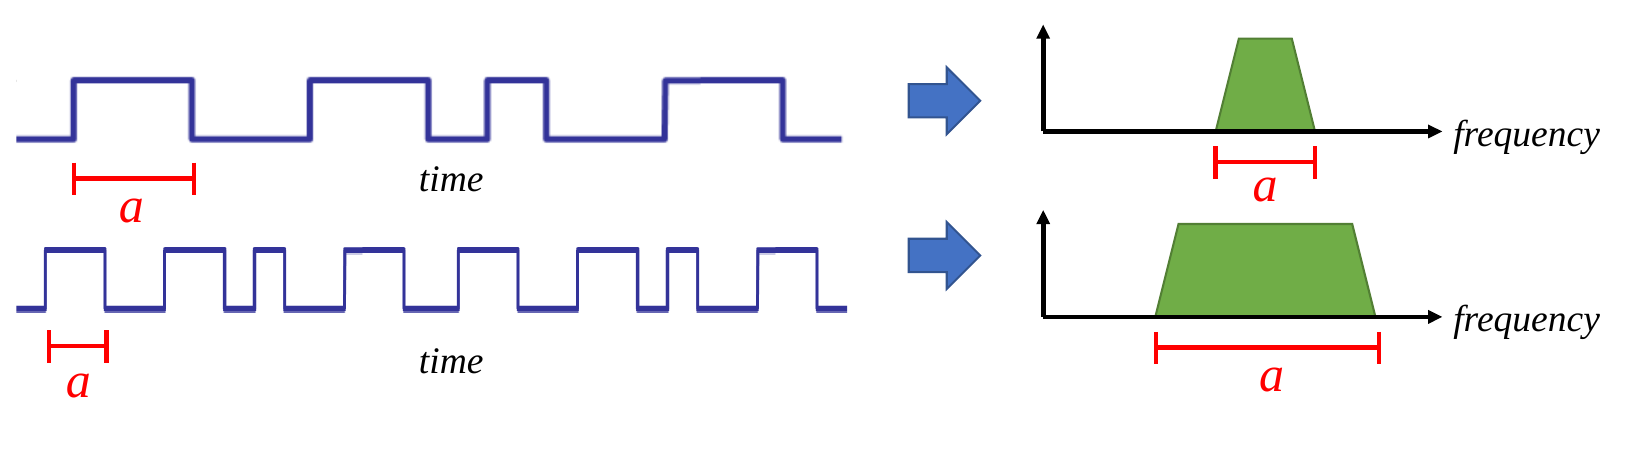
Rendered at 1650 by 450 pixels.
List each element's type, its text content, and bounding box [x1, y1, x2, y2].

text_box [49, 330, 107, 363]
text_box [74, 162, 195, 196]
picture [16, 65, 851, 154]
text_box time [404, 154, 499, 207]
text_box a [104, 196, 159, 235]
text_box frequency [1438, 101, 1616, 161]
text_box [1215, 37, 1316, 129]
text_box time [404, 329, 499, 389]
text_box [1154, 222, 1377, 315]
text_box [907, 219, 982, 292]
text_box a [1244, 365, 1300, 409]
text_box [1215, 145, 1315, 179]
text_box a [51, 363, 106, 415]
text_box [907, 64, 982, 137]
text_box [16, 235, 851, 324]
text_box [1155, 331, 1380, 365]
text_box a [1237, 179, 1293, 220]
text_box frequency [1438, 286, 1616, 347]
